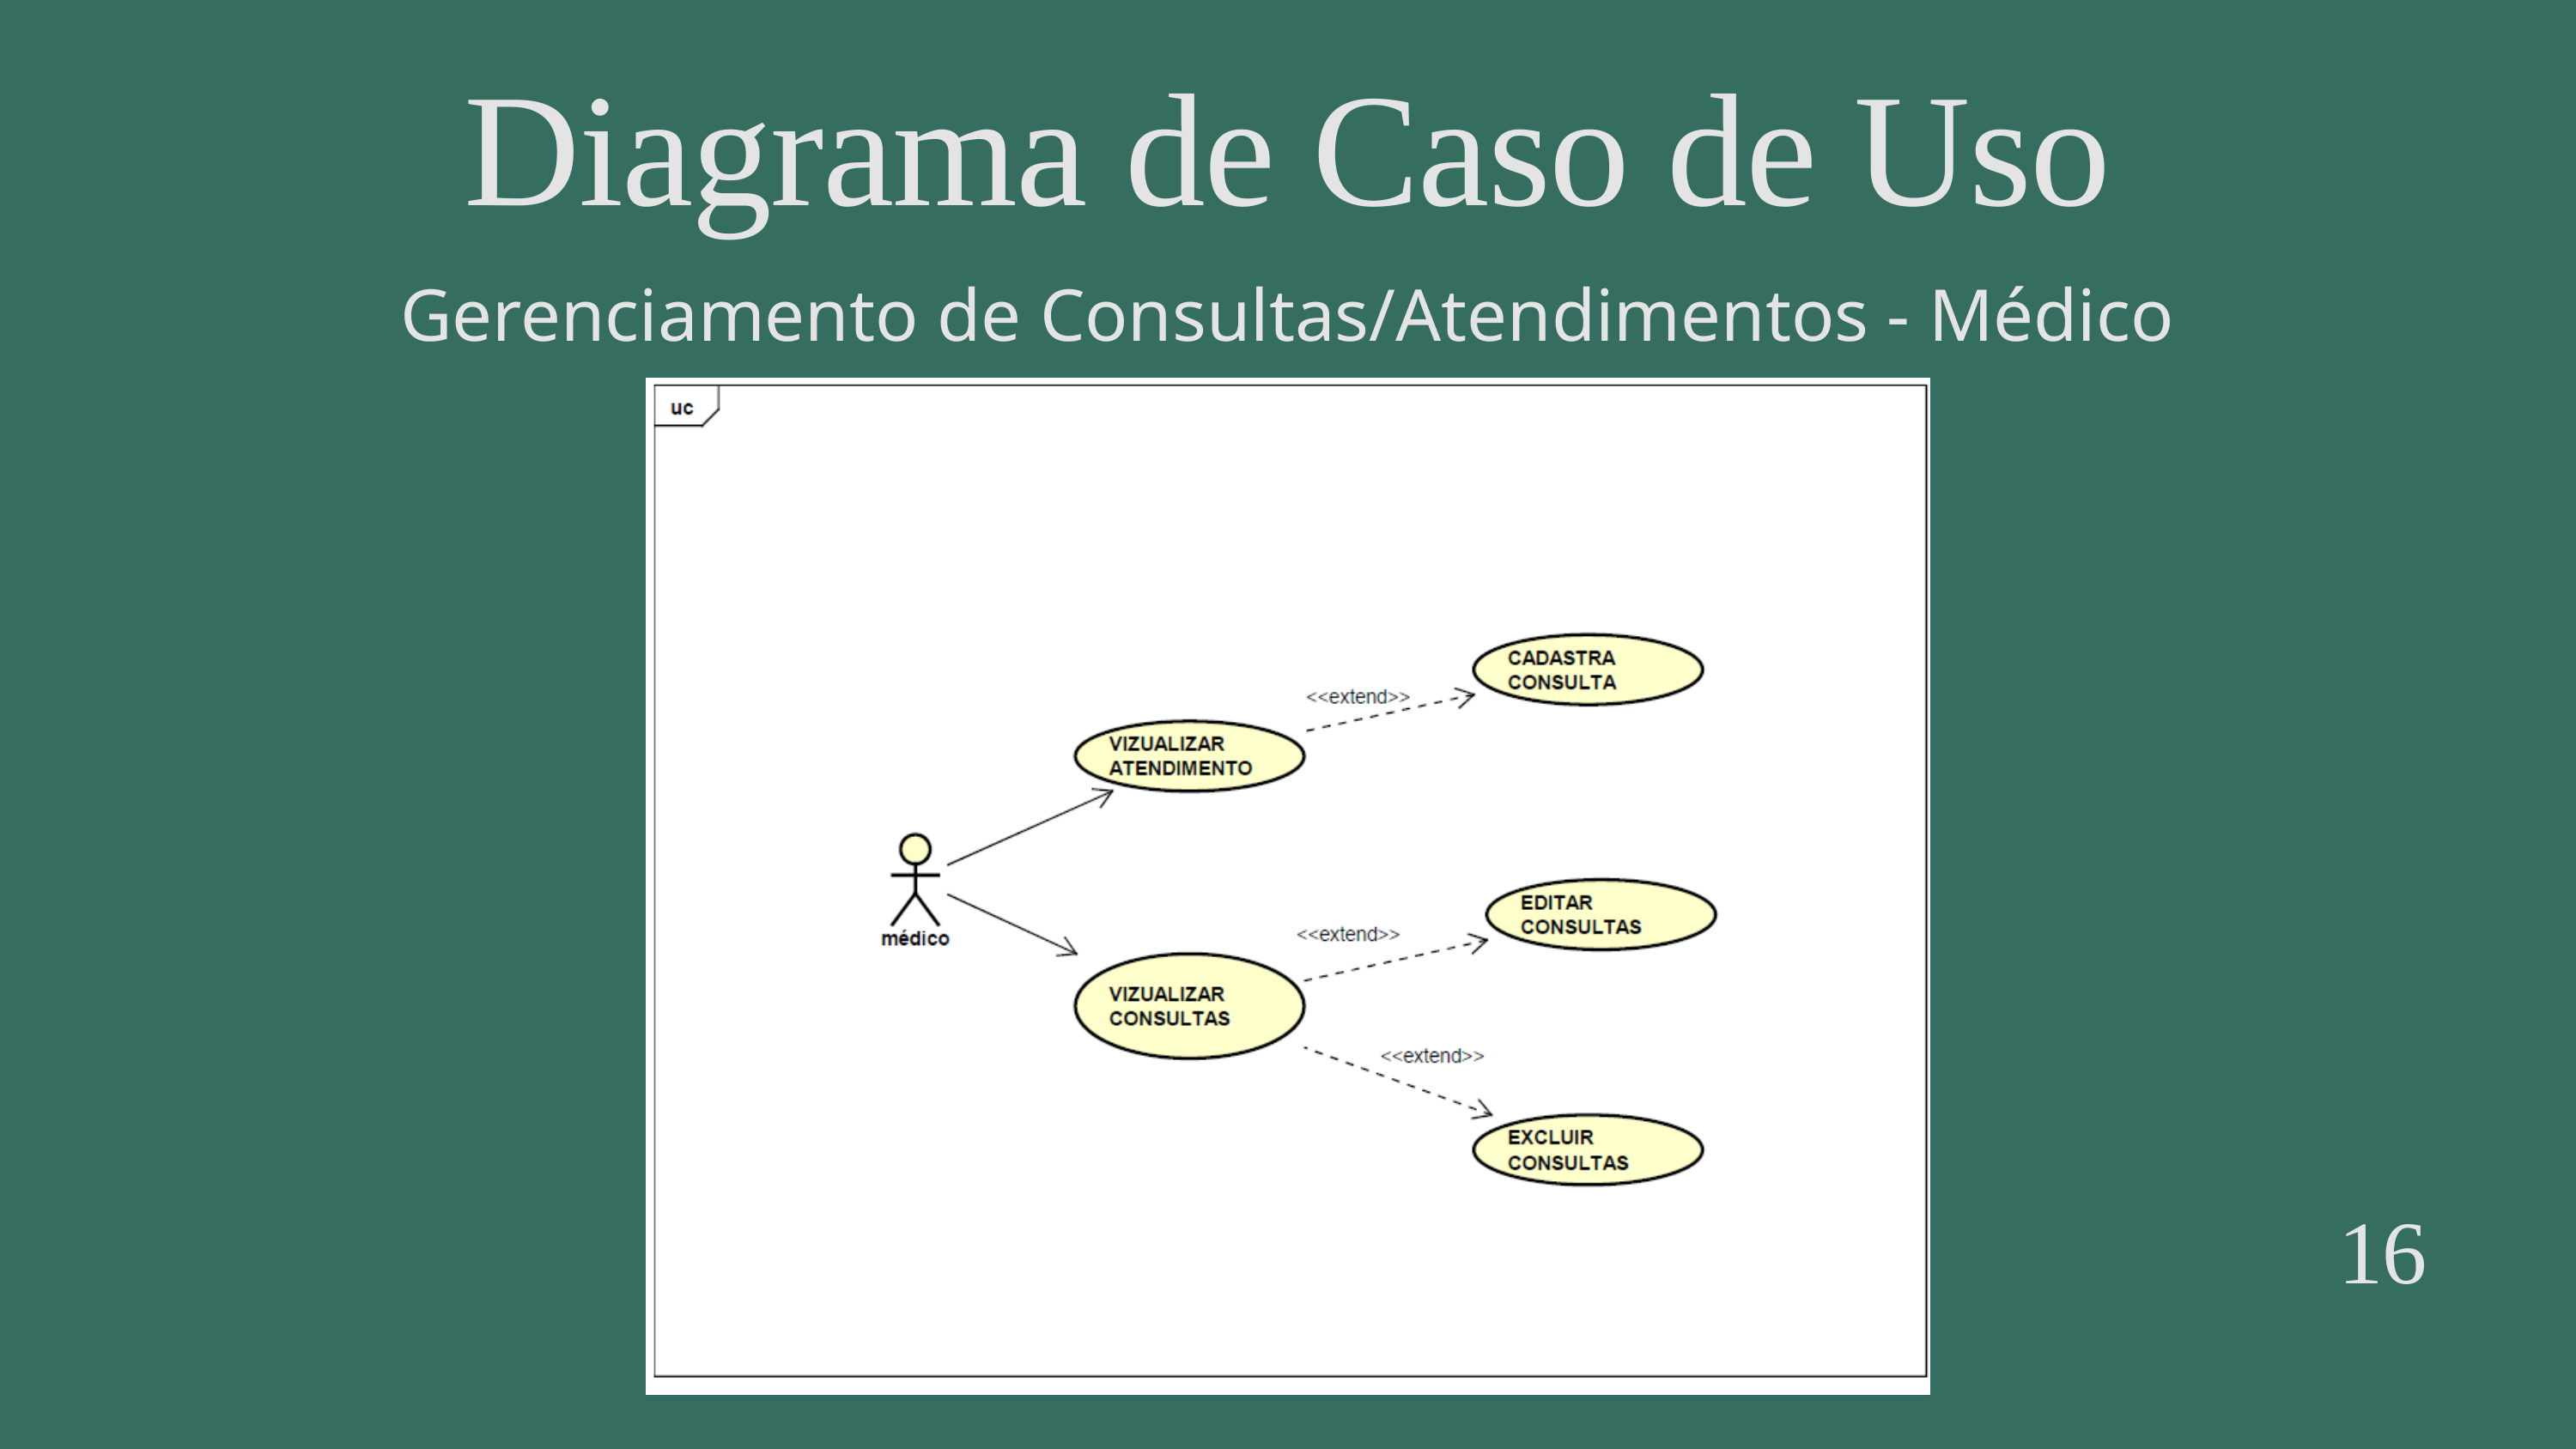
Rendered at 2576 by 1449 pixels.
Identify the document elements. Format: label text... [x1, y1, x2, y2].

text_box 16 [2338, 1203, 2432, 1302]
text_box Gerenciamento de Consultas/Atendimentos - Médico [346, 255, 2230, 356]
text_box [646, 378, 1930, 1395]
text_box Diagrama de Caso de Uso [116, 60, 2460, 238]
